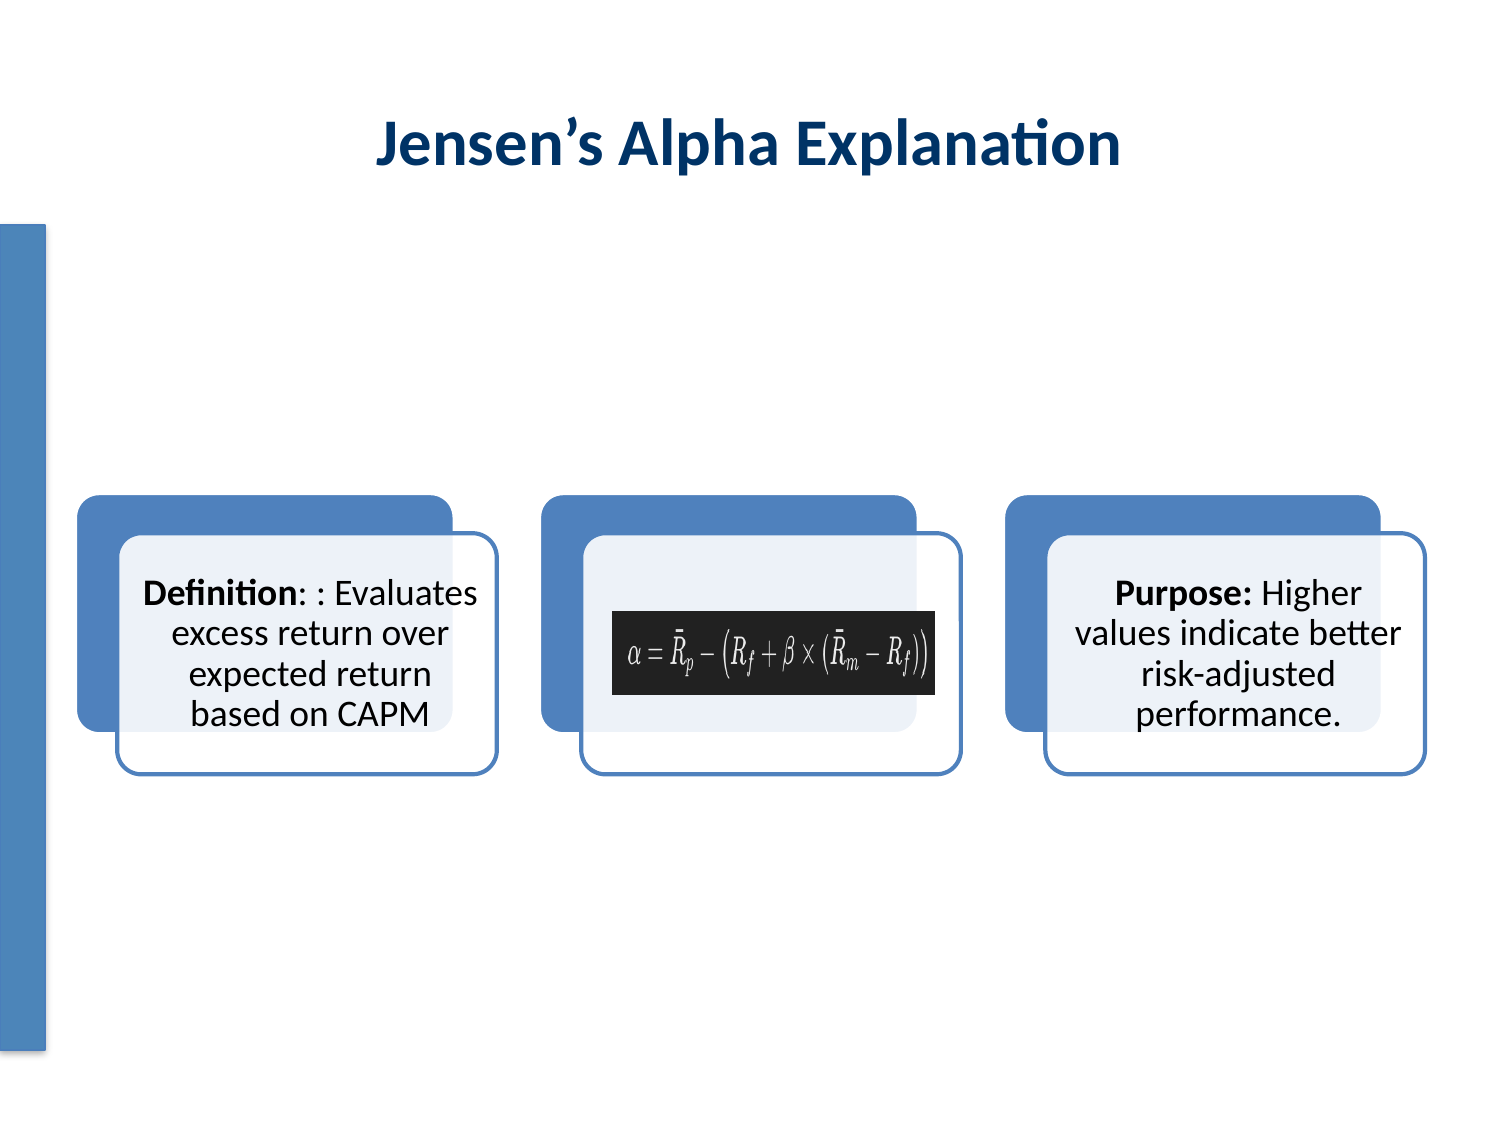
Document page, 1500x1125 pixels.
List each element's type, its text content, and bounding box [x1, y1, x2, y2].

title Jensen’s Alpha Explanation [75, 45, 1425, 233]
text_box [0, 224, 46, 1051]
picture [611, 611, 936, 695]
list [74, 262, 1426, 1006]
